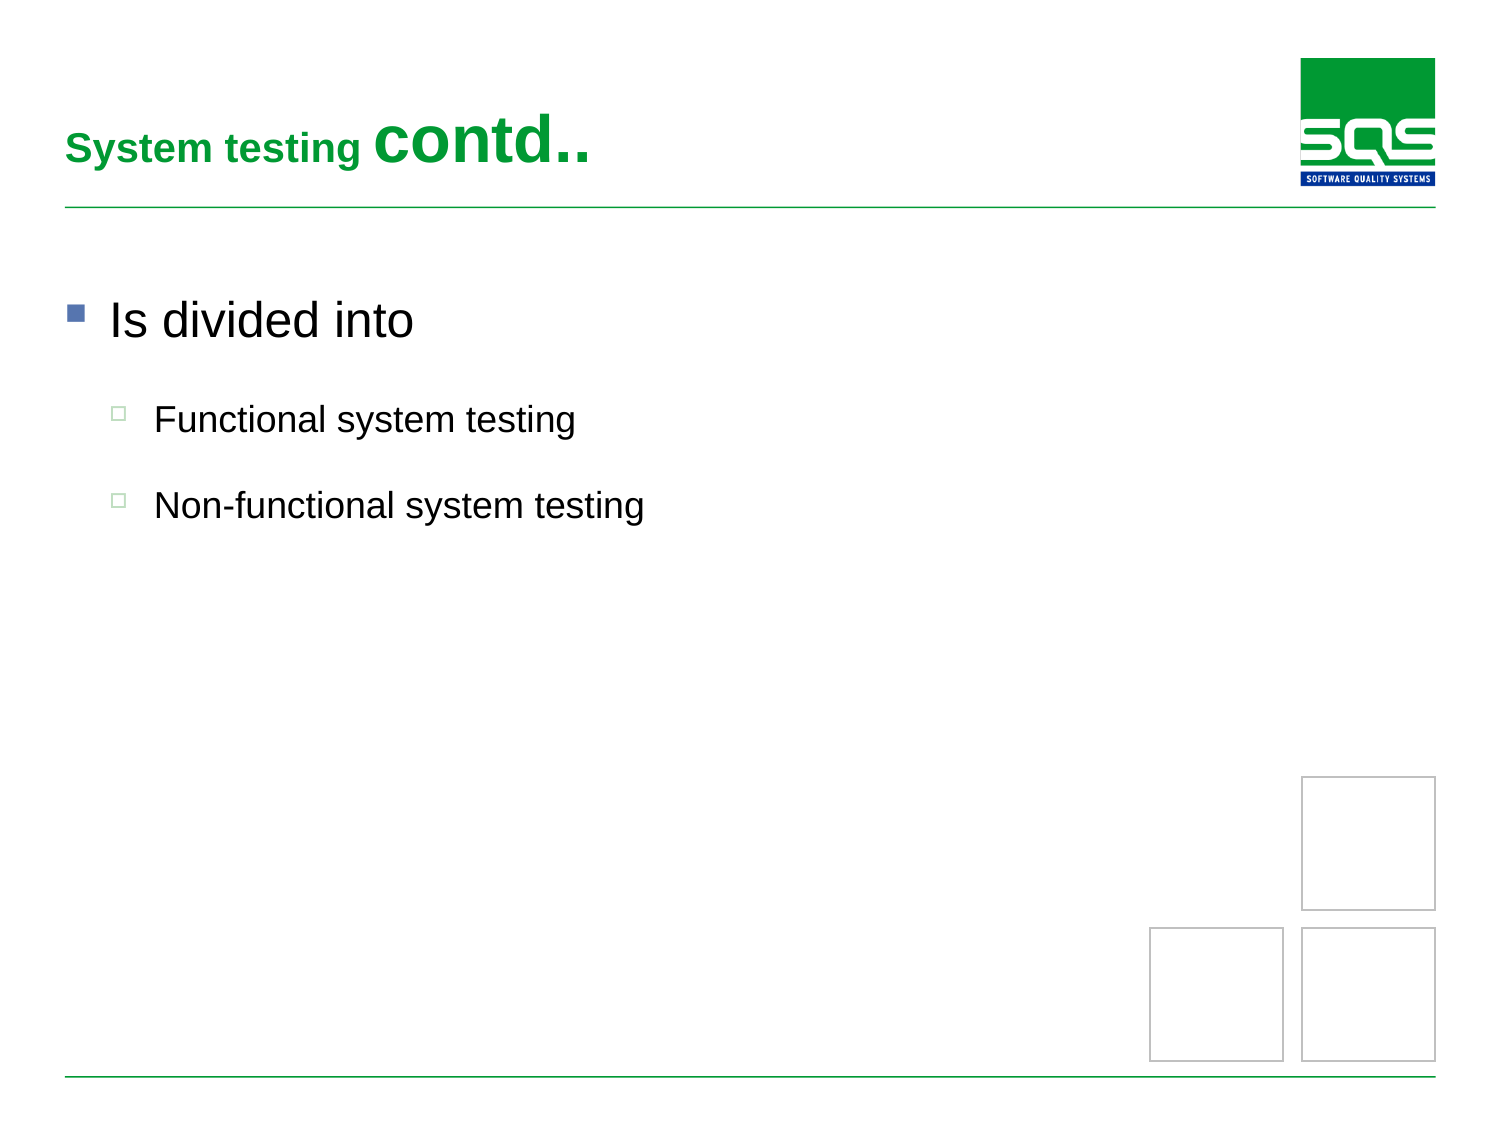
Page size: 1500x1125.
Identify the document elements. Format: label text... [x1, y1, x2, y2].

picture [1281, 58, 1436, 189]
title System testing contd.. [64, 95, 1286, 146]
list Is divided into Functional system testing Non-functional system testing [64, 251, 1435, 529]
